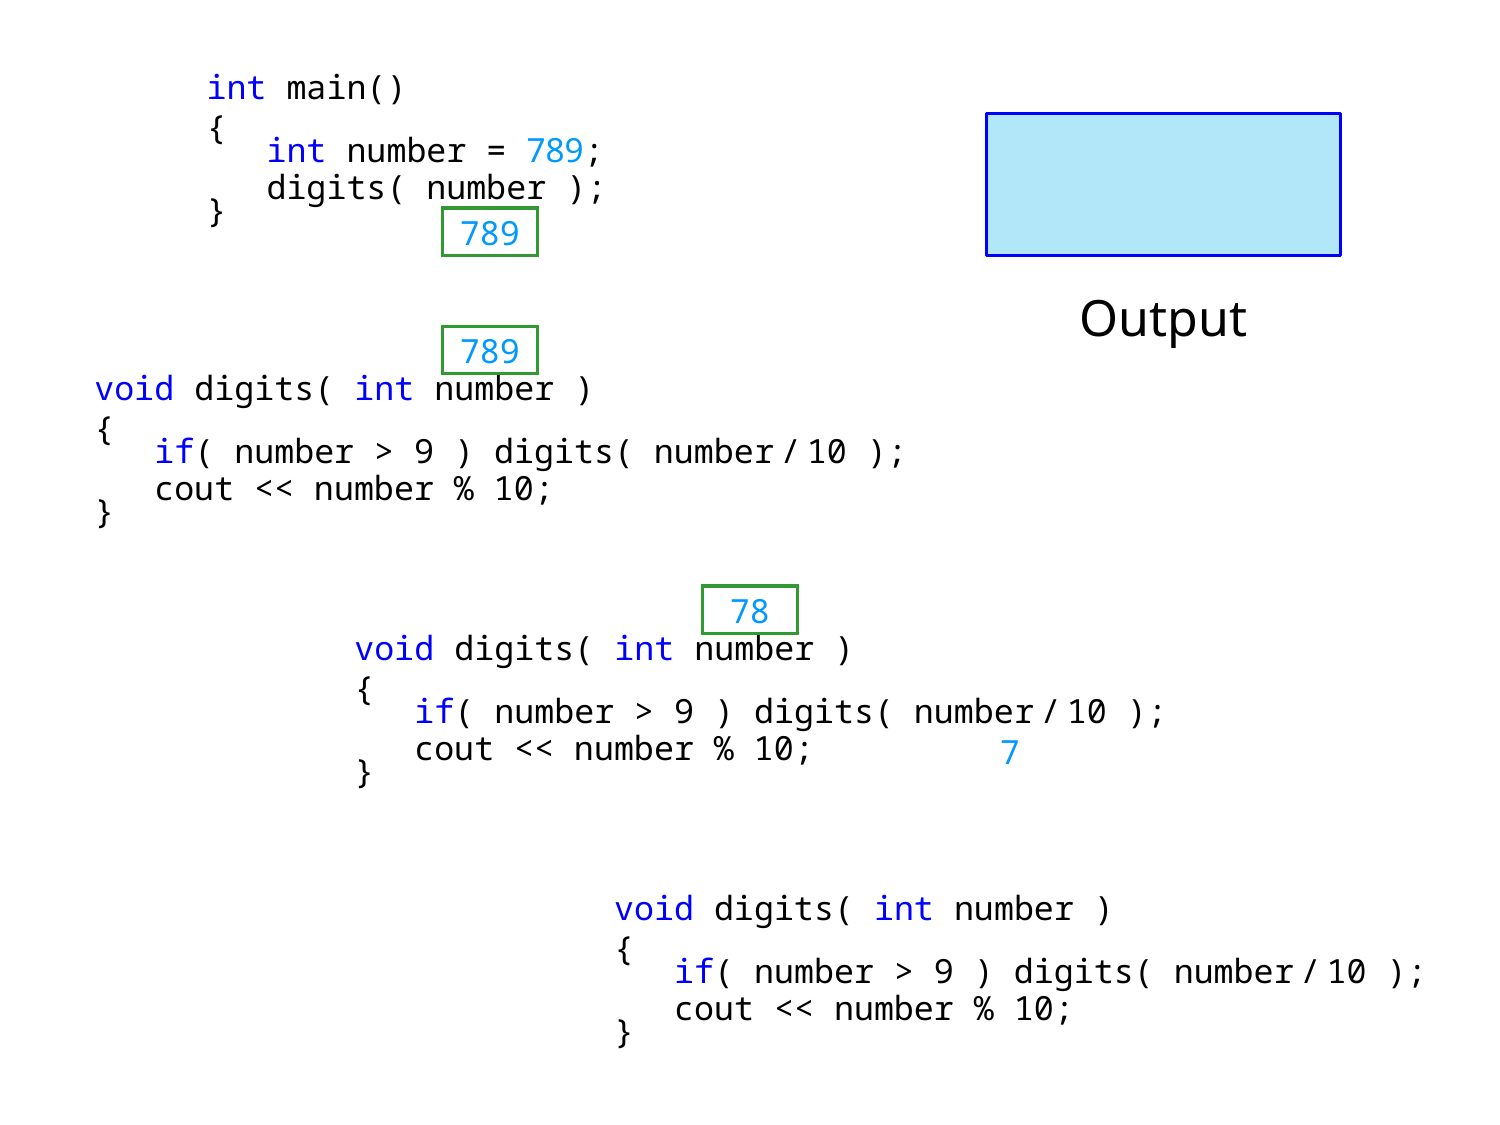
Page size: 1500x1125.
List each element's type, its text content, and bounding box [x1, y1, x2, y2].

text_box void digits( int number ) { if( number > 9 ) digits( number/10 ); cout << number % 10; } [64, 349, 939, 539]
text_box 789 [442, 208, 538, 256]
text_box 7 [962, 727, 1057, 775]
text_box void digits( int number ) { if( number > 9 ) digits( number/10 ); cout << number % 10; } [324, 609, 1199, 799]
text_box void digits( int number ) { if( number > 9 ) digits( number/10 ); cout << number % 10; } [584, 869, 1459, 1059]
text_box [986, 113, 1341, 256]
text_box Output [1033, 278, 1294, 350]
text_box 78 [702, 586, 798, 634]
text_box 789 [442, 326, 538, 374]
text_box int main() { int number = 789; digits( number ); } [183, 66, 632, 232]
